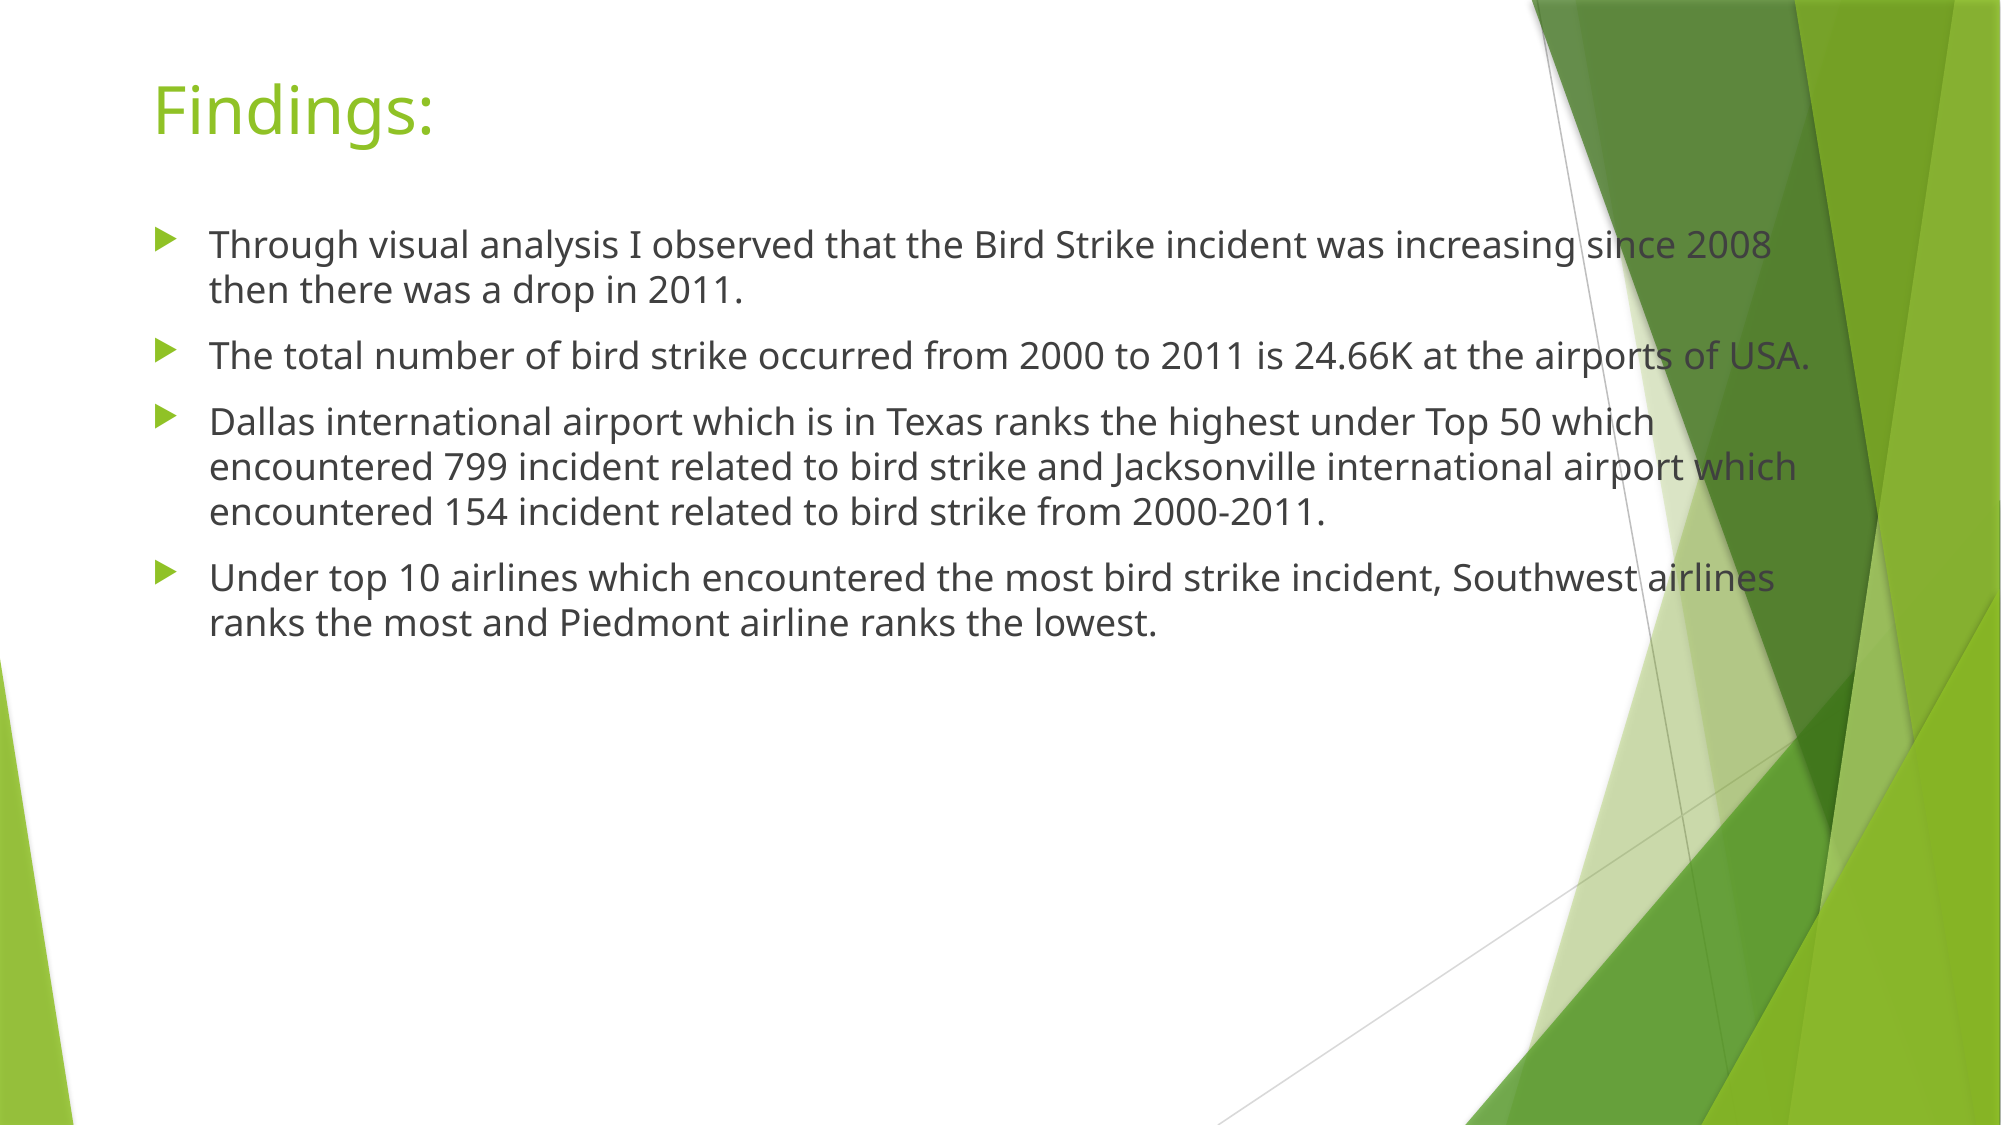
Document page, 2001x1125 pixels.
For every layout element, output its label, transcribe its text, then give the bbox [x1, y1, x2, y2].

title Findings: [137, 59, 1863, 192]
list Through visual analysis I observed that the Bird Strike incident was increasing since 2008 then there was a drop in 2011. The total number of bird strike occurred from 2000 to 2011 is 24.66K at the airports of USA. Dallas international airport which is in Texas ranks the highest under Top 50 which encountered 799 incident related to bird strike and Jacksonville international airport which encountered 154 incident related to bird strike from 2000-2011. Under top 10 airlines which encountered the most bird strike incident, Southwest airlines ranks the most and Piedmont airline ranks the lowest. [137, 213, 1863, 1091]
